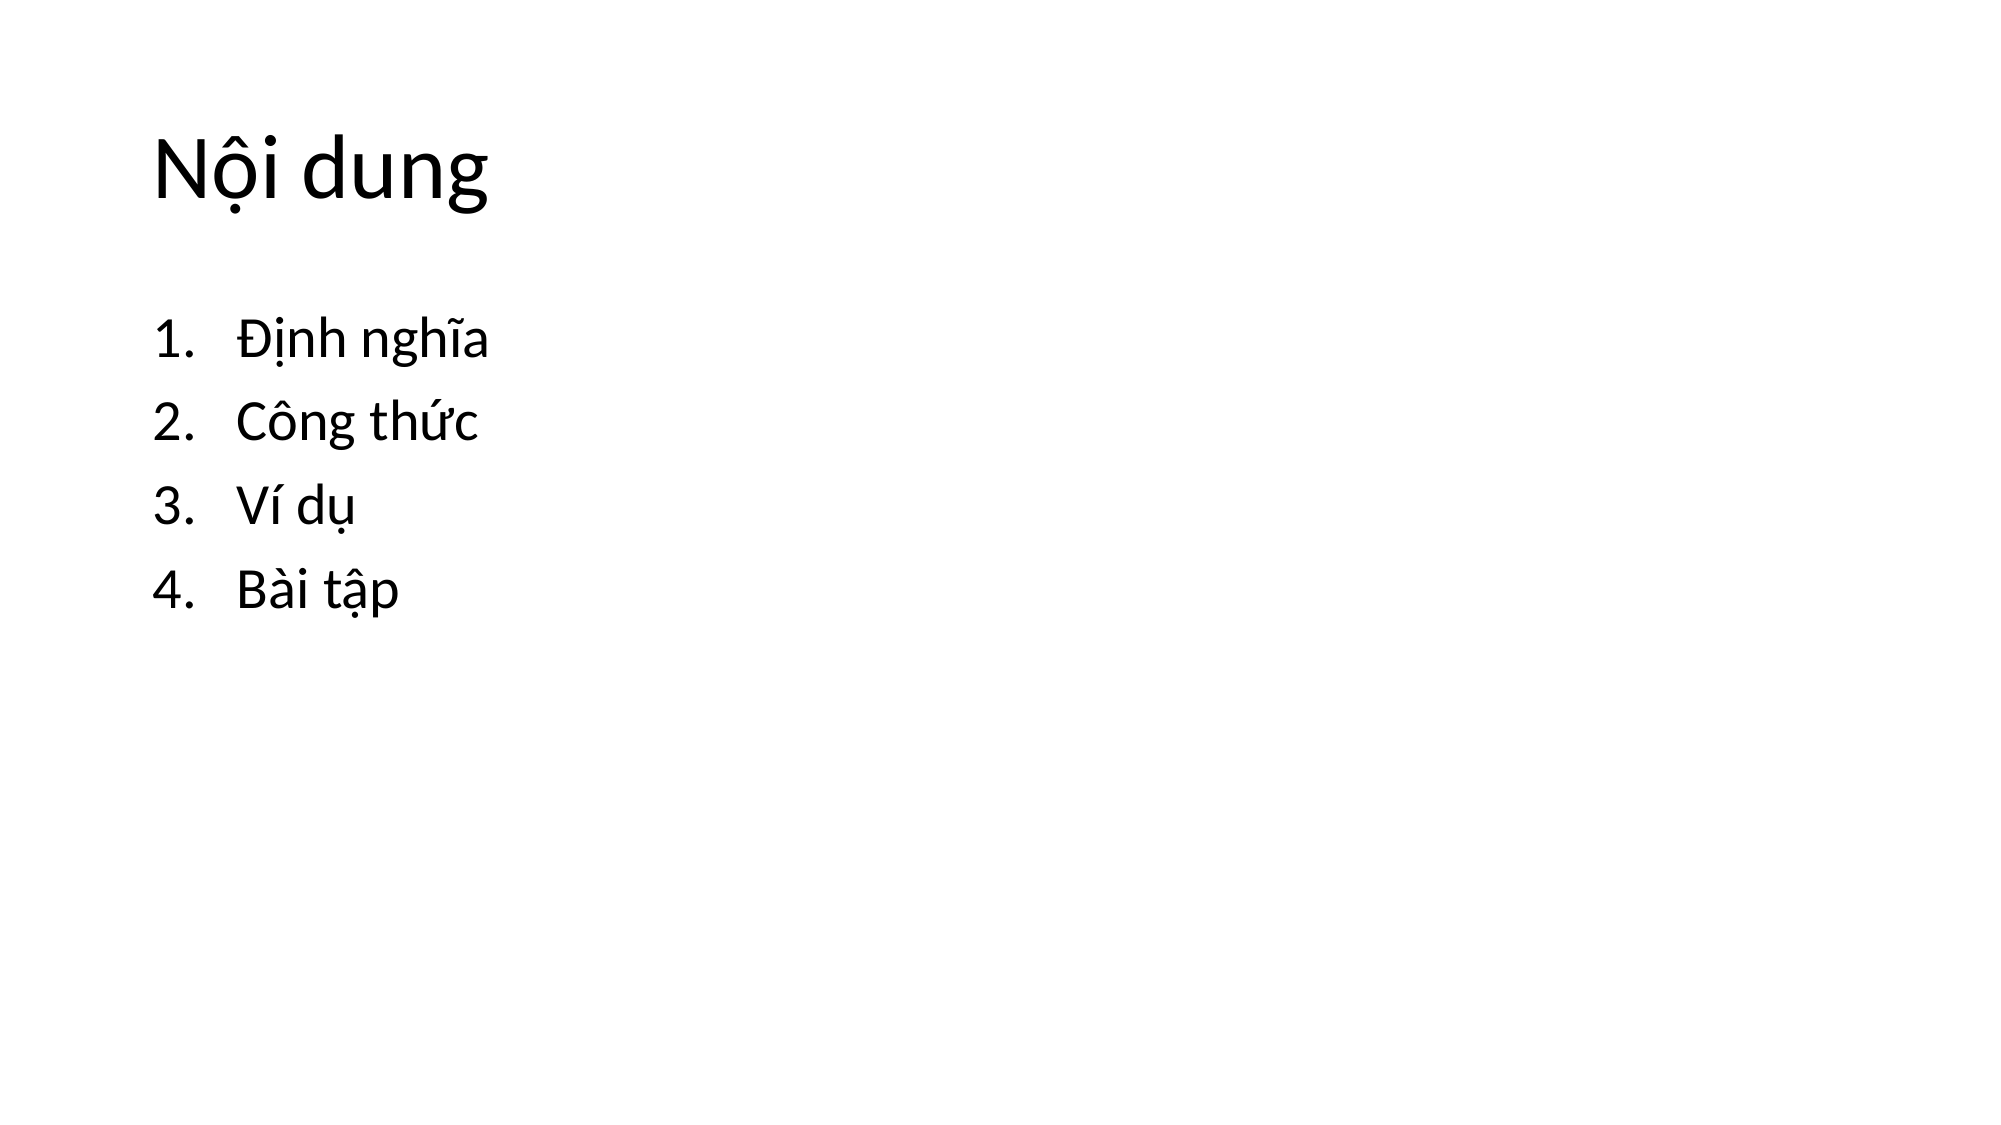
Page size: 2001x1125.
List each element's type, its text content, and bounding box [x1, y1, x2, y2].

title Nội dung [137, 59, 1863, 278]
list Định nghĩa Công thức Ví dụ Bài tập [137, 299, 1863, 1014]
